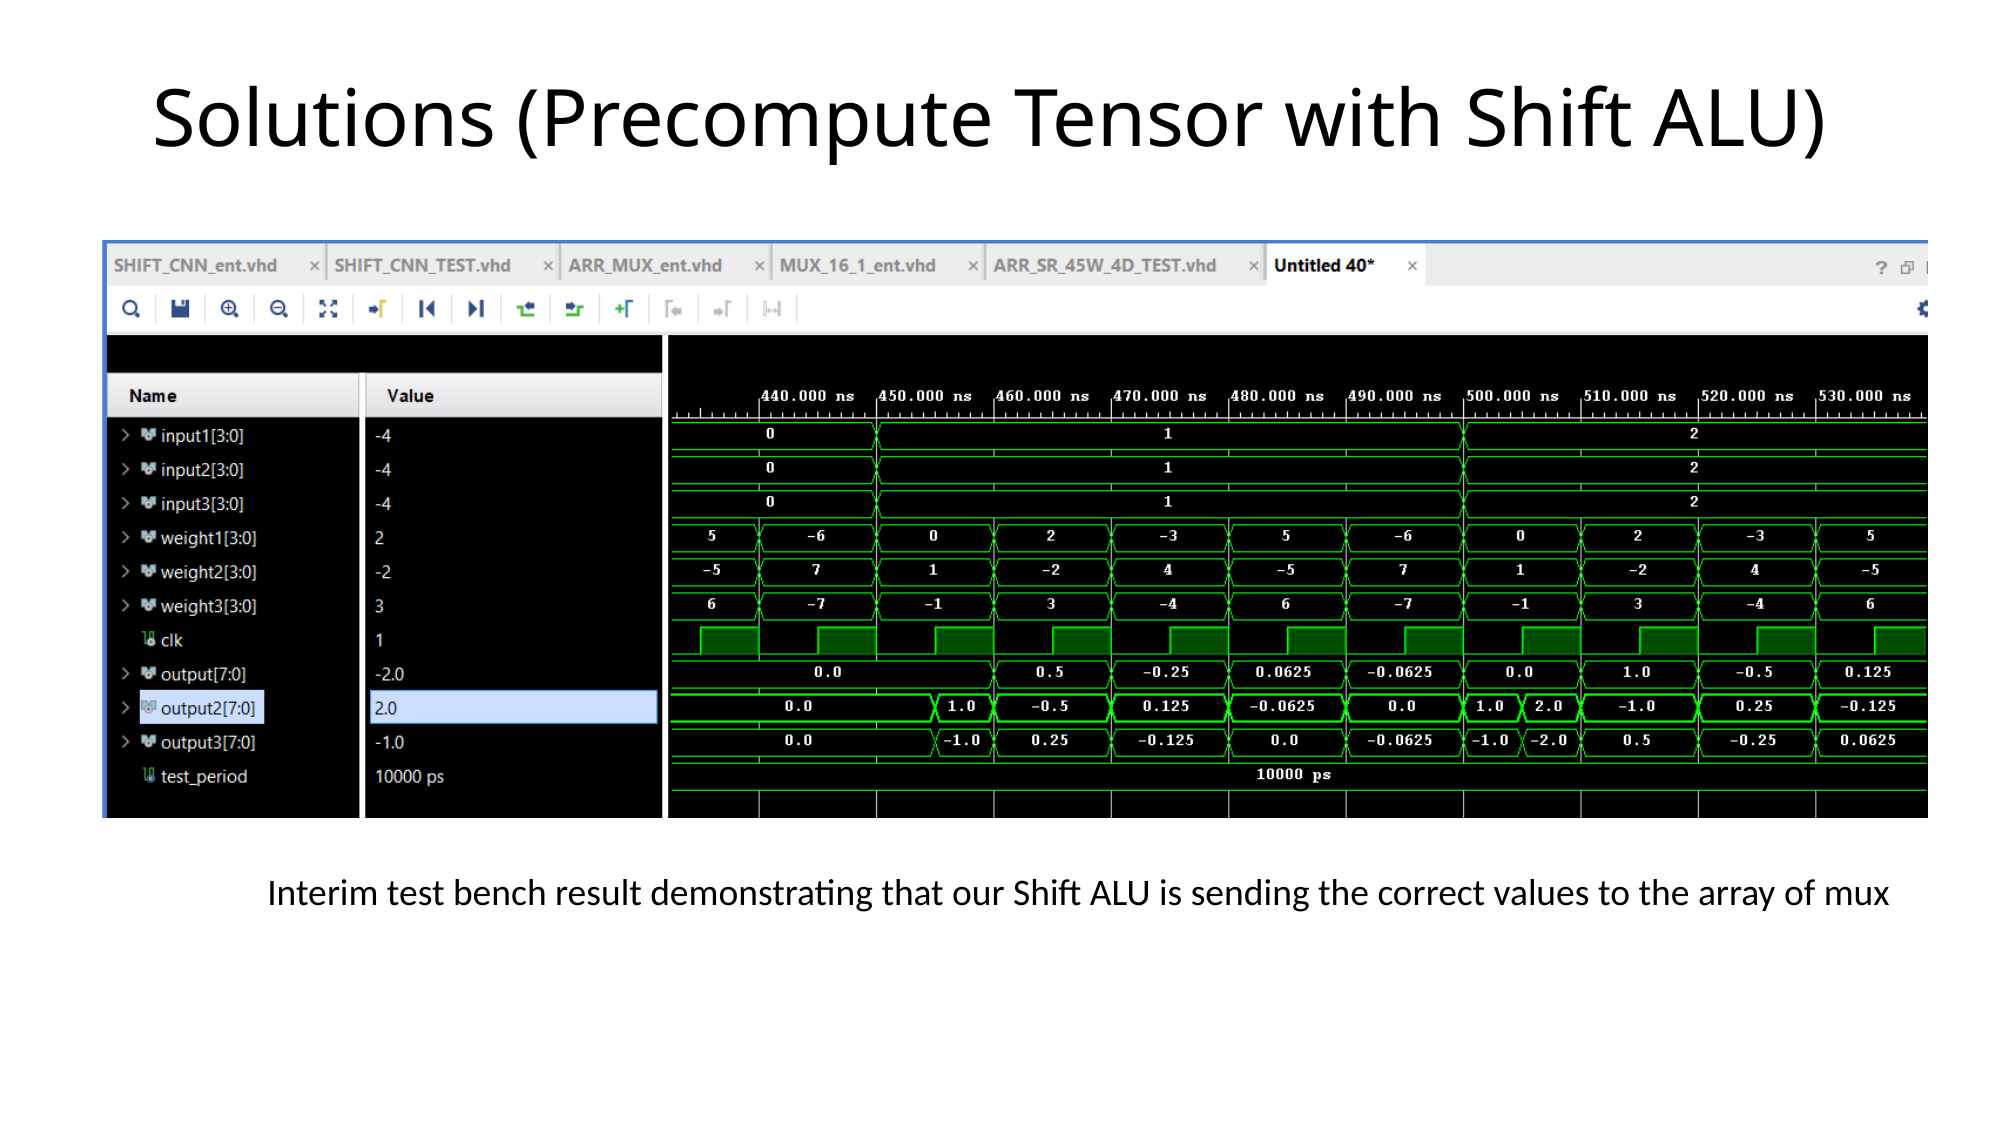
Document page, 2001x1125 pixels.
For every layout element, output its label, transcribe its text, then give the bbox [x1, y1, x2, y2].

title Solutions (Precompute Tensor with Shift ALU) [137, 59, 1863, 240]
picture [100, 240, 1928, 818]
text_box Interim test bench result demonstrating that our Shift ALU is sending the correct values to the array of mux [252, 860, 2000, 920]
